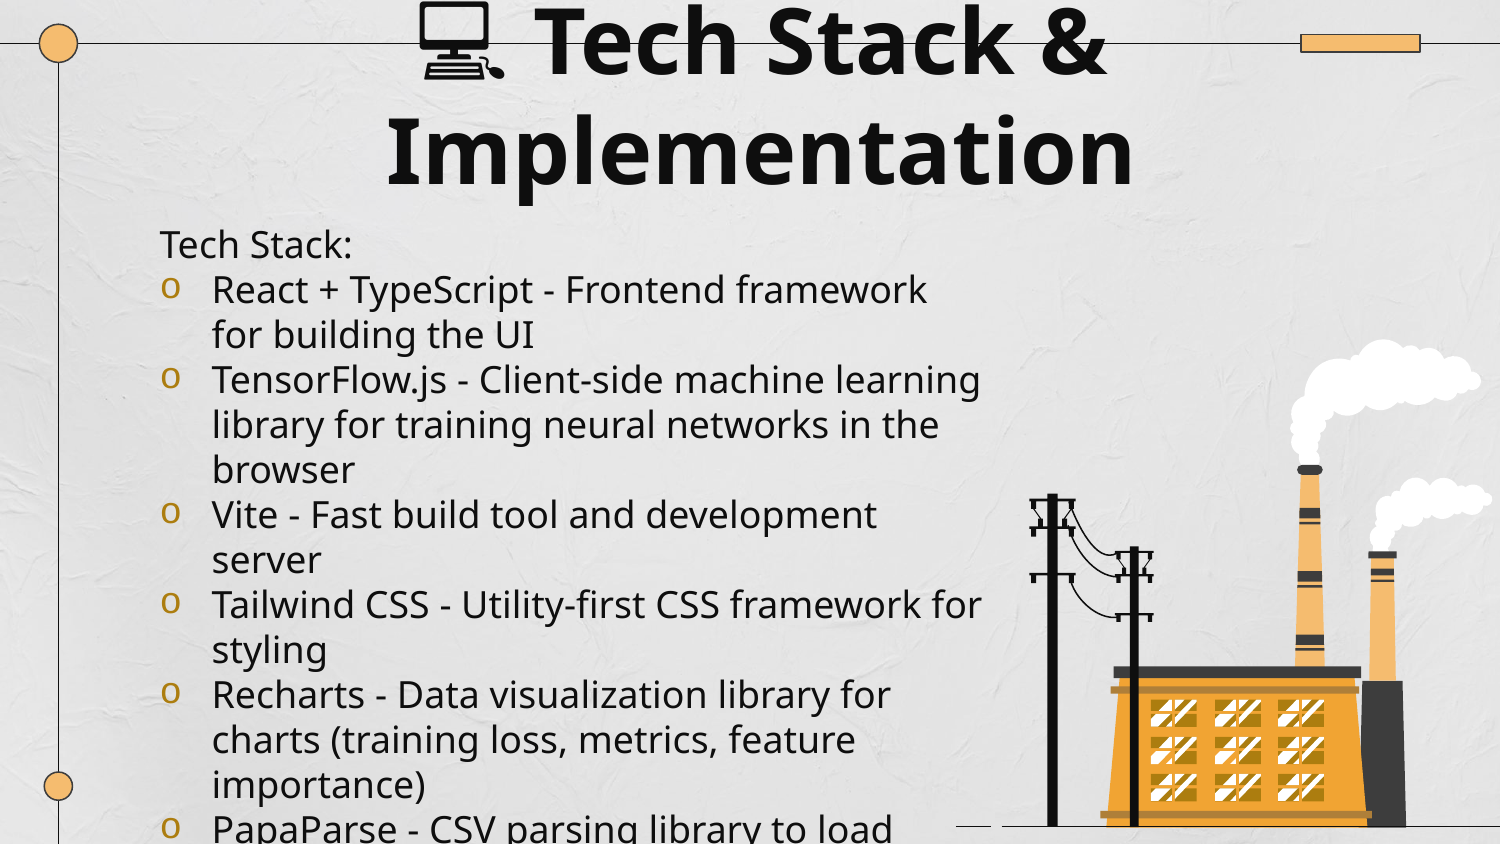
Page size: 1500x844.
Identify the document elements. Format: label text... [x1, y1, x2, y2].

subtitle Tech Stack: React + TypeScript - Frontend framework for building the UI TensorFlow.js - Client-side machine learning library for training neural networks in the browser Vite - Fast build tool and development server Tailwind CSS - Utility-first CSS framework for styling Recharts - Data visualization library for charts (training loss, metrics, feature importance) PapaParse - CSV parsing library to load datasets [121, 206, 1002, 317]
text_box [955, 339, 1500, 828]
title 💻 Tech Stack & Implementation [32, 37, 1492, 218]
